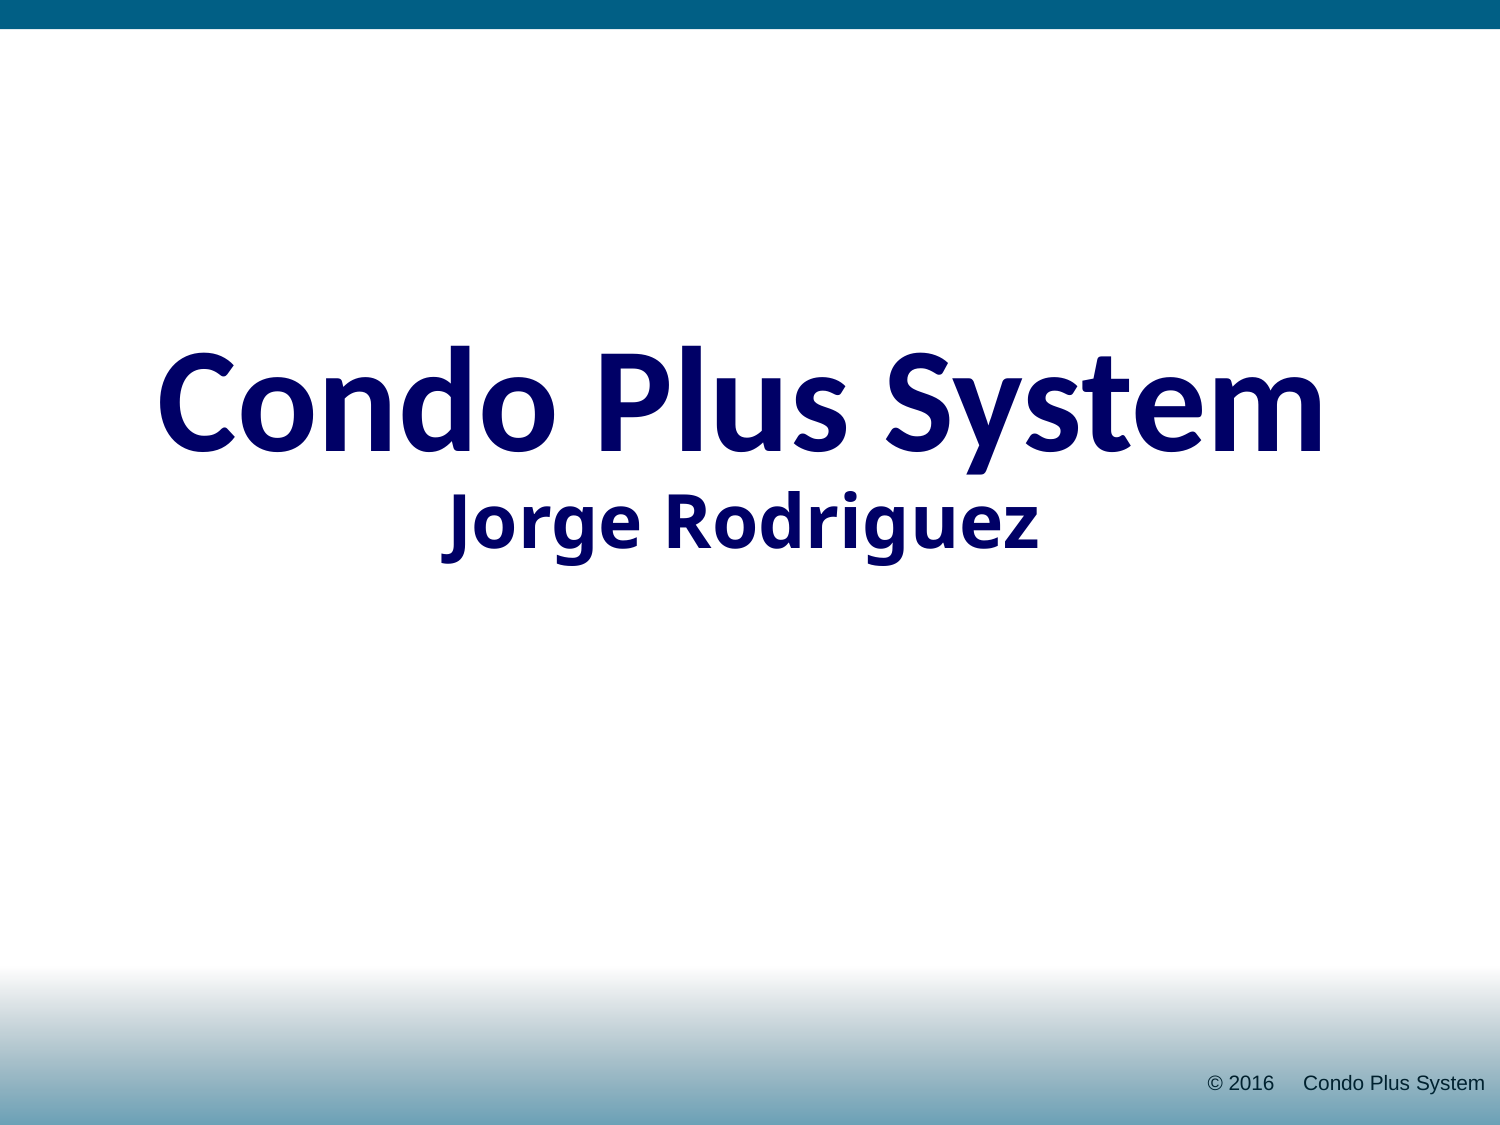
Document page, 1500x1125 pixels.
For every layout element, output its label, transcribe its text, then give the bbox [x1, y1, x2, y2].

text_box Condo Plus System Jorge Rodriguez [50, 487, 1438, 573]
picture [1208, 1086, 1221, 1090]
